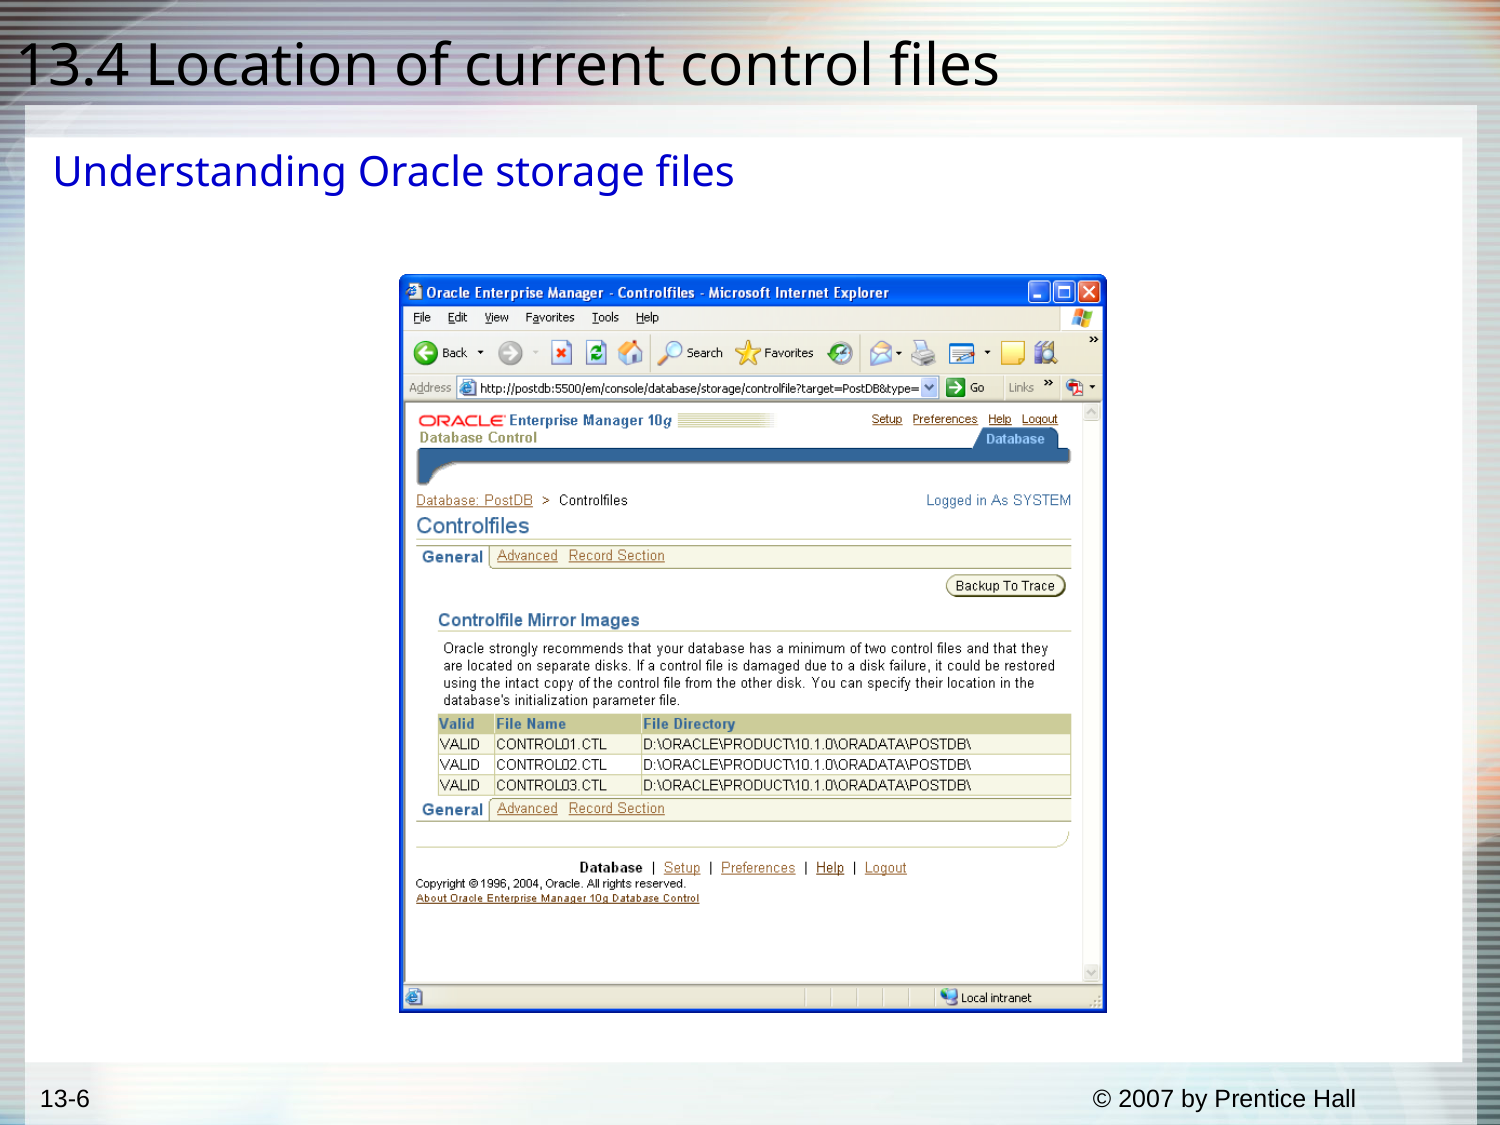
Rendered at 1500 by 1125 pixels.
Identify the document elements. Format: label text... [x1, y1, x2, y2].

text_box Understanding Oracle storage files [37, 137, 1463, 203]
picture [399, 274, 1107, 1013]
title 13.4 Location of current control files [0, 0, 1500, 138]
slide_number 13-6 [24, 1074, 375, 1125]
footer © 2007 by Prentice Hall [987, 1074, 1463, 1125]
picture [0, 138, 1500, 1125]
